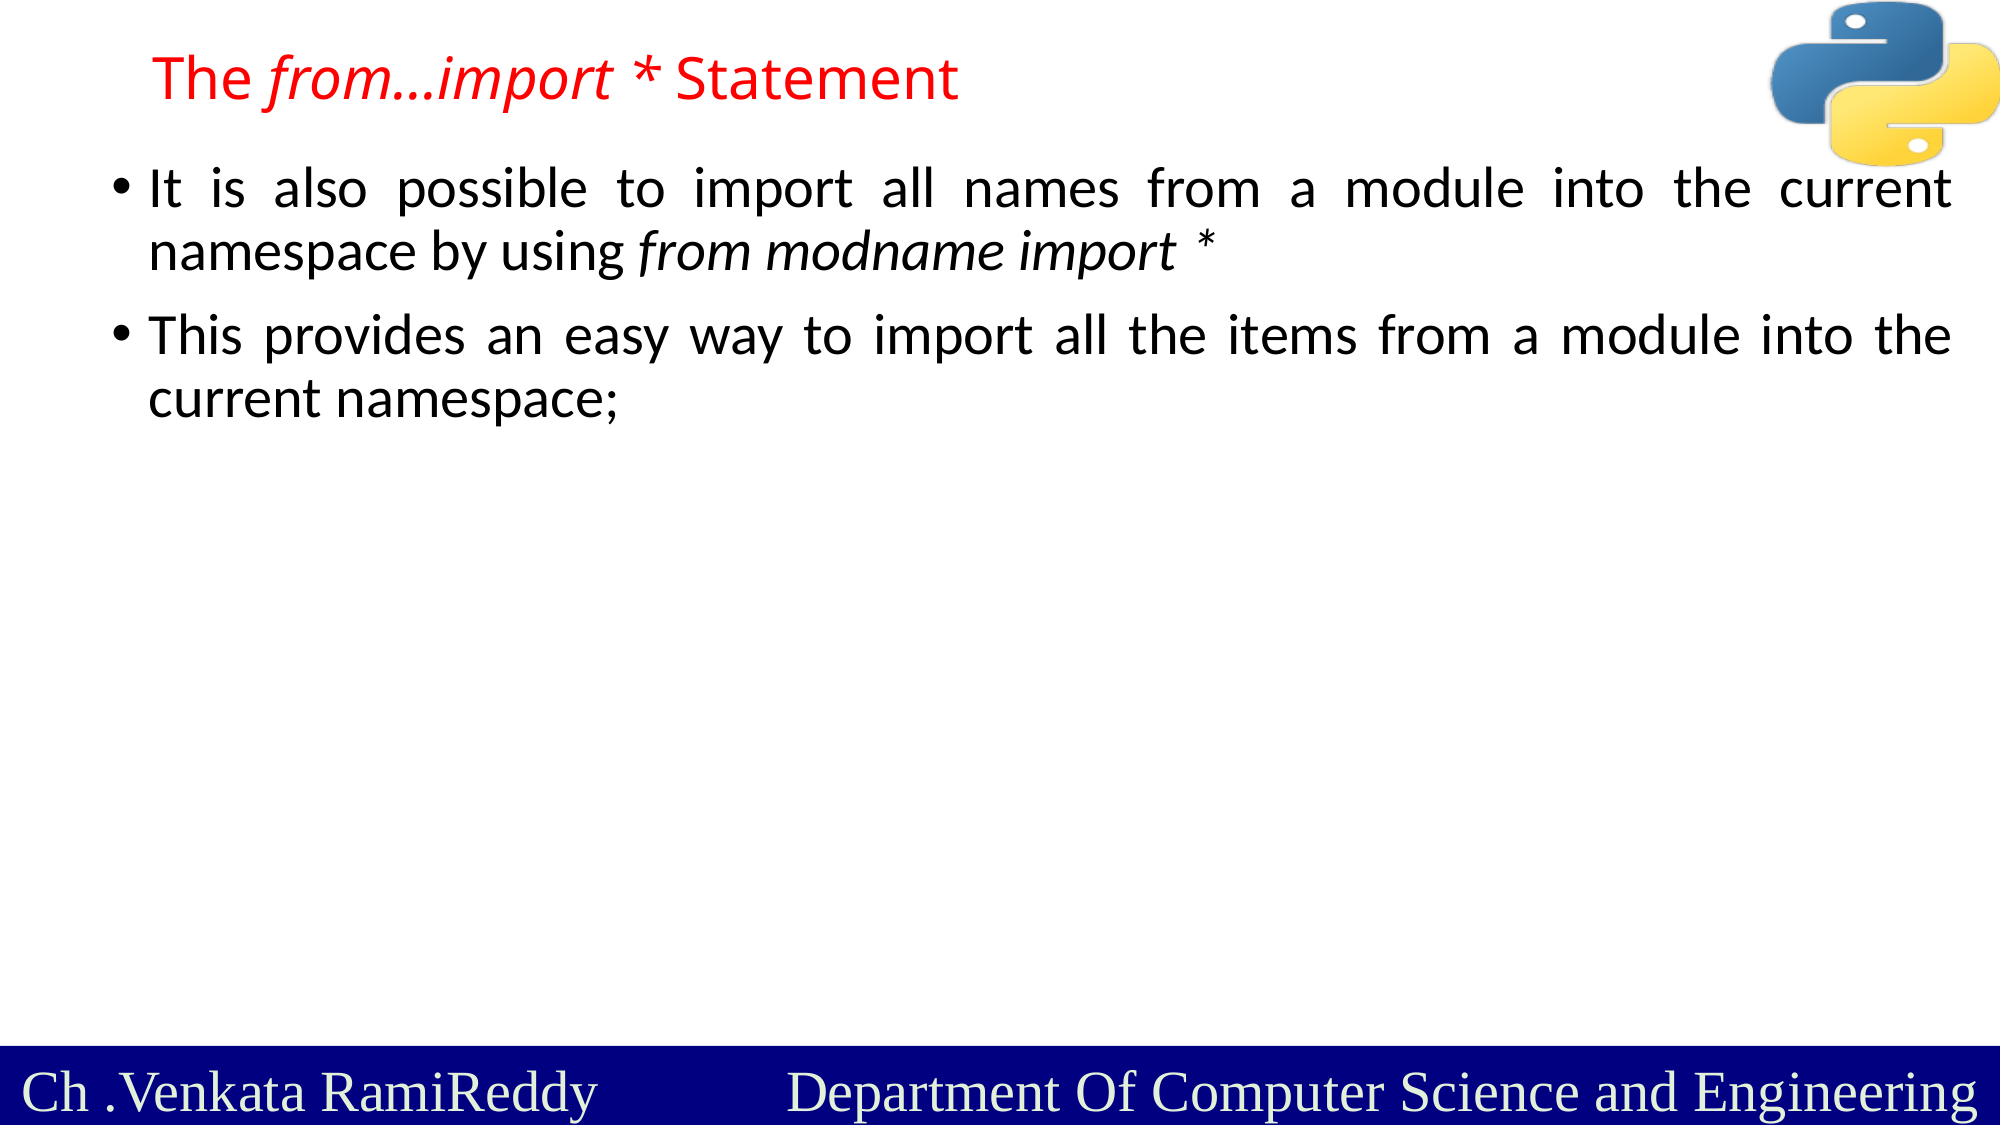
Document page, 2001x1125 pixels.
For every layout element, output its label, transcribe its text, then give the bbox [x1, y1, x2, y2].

picture [1719, 0, 2000, 204]
list It is also possible to import all names from a module into the current namespace by using from modname import * This provides an easy way to import all the items from a module into the current namespace; [96, 149, 1970, 1038]
title The from...import * Statement [137, 44, 1719, 125]
text_box Ch .Venkata RamiReddy Department Of Computer Science and Engineering [0, 1045, 2000, 1125]
